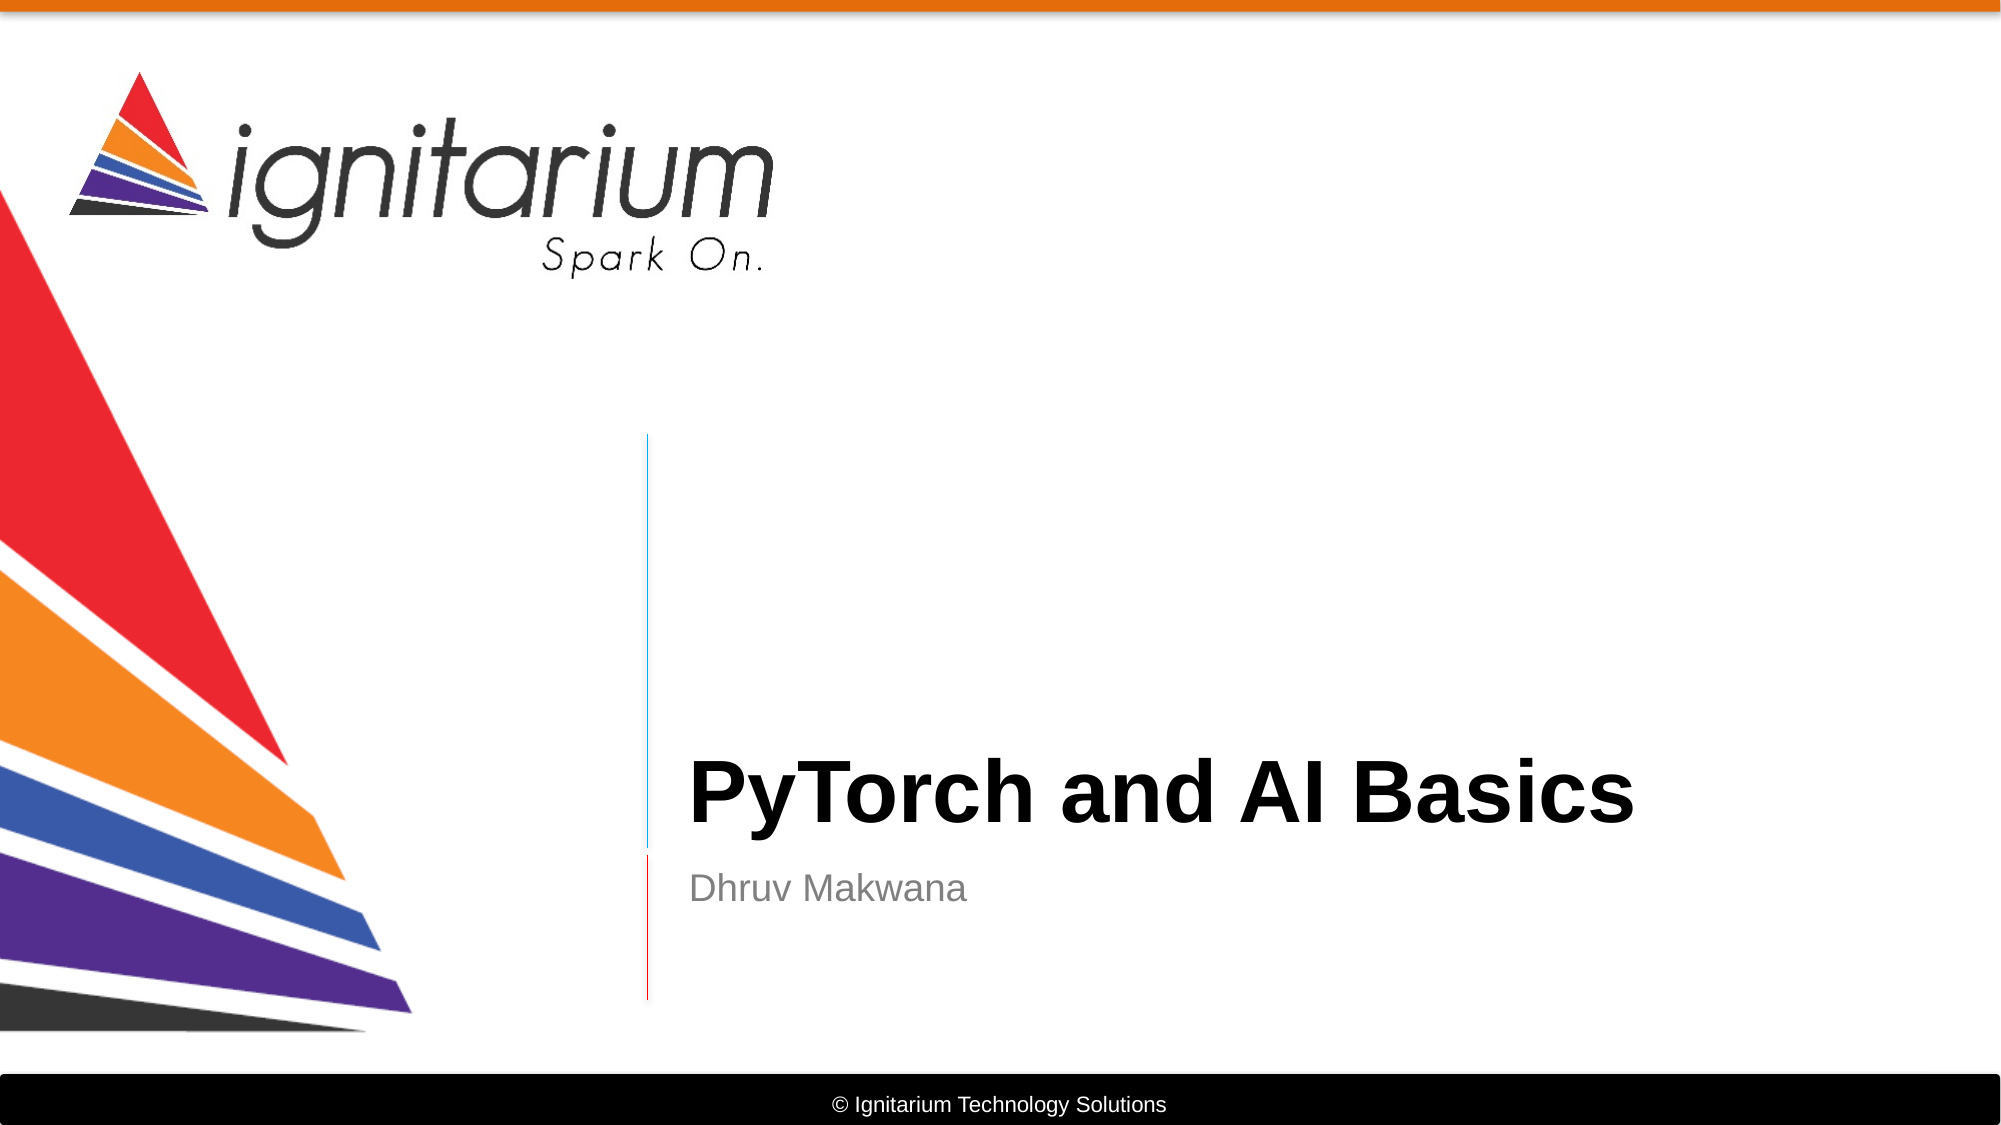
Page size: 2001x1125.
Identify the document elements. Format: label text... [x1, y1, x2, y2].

subtitle Dhruv Makwana [673, 854, 1851, 1000]
picture [0, 72, 773, 1037]
title PyTorch and AI Basics [673, 444, 1851, 849]
